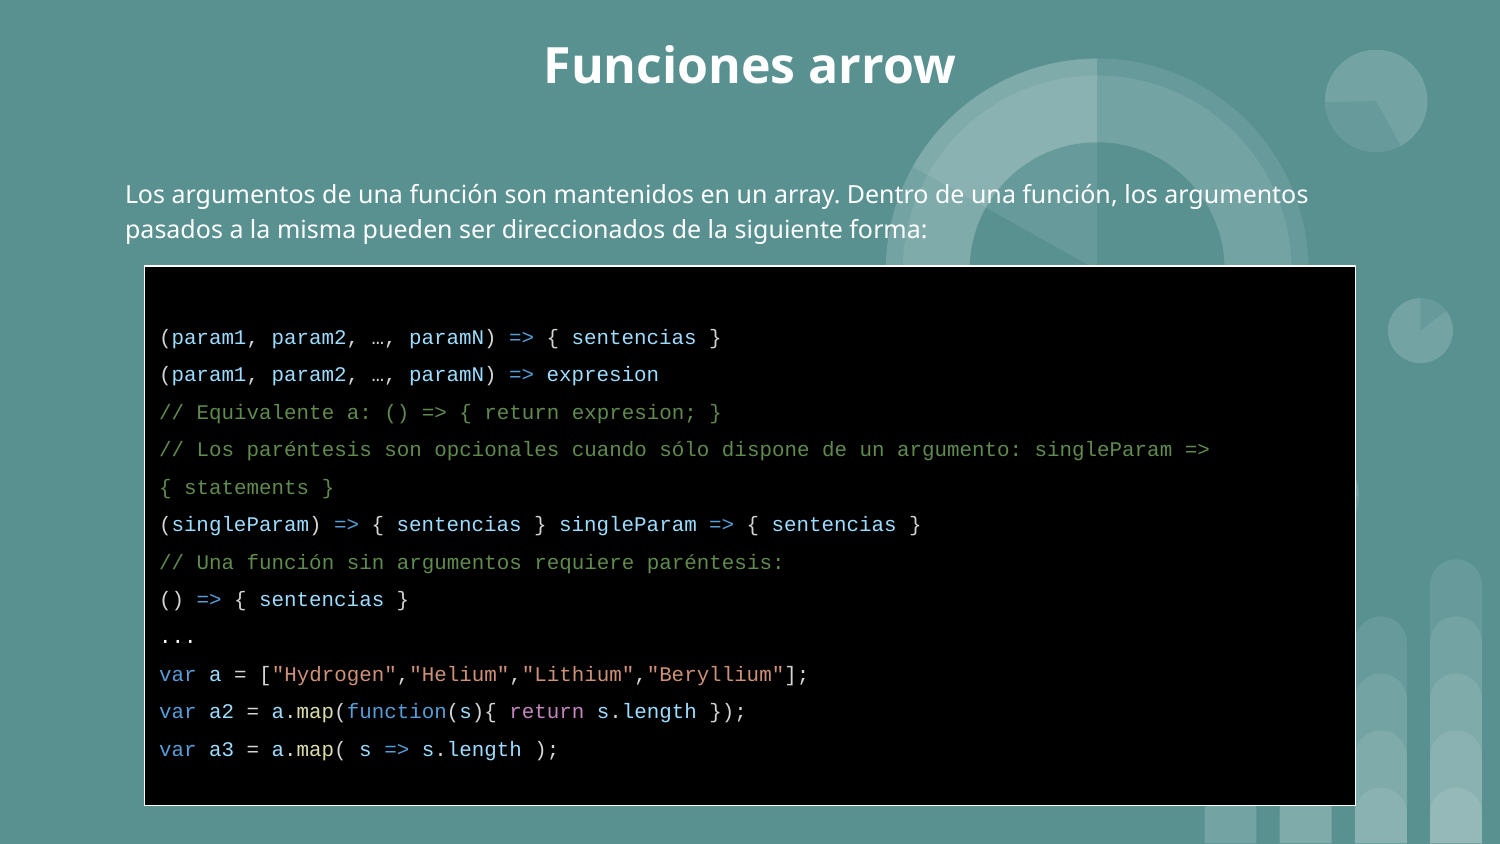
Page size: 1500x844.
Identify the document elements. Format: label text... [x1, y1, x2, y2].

title Funciones arrow [110, 32, 1390, 96]
text_box Los argumentos de una función son mantenidos en un array. Dentro de una función, los argumentos pasados a la misma pueden ser direccionados de la siguiente forma: [110, 55, 1378, 362]
text_box (param1, param2, …, paramN) => { sentencias } (param1, param2, …, paramN) => expresion // Equivalente a: () => { return expresion; } // Los paréntesis son opcionales cuando sólo dispone de un argumento: singleParam => { statements } (singleParam) => { sentencias } singleParam => { sentencias } // Una función sin argumentos requiere paréntesis: () => { sentencias } ... var a = ["Hydrogen","Helium","Lithium","Beryl­lium"]; var a2 = a.map(function(s){ return s.length }); var a3 = a.map( s => s.length ); [144, 266, 1356, 806]
